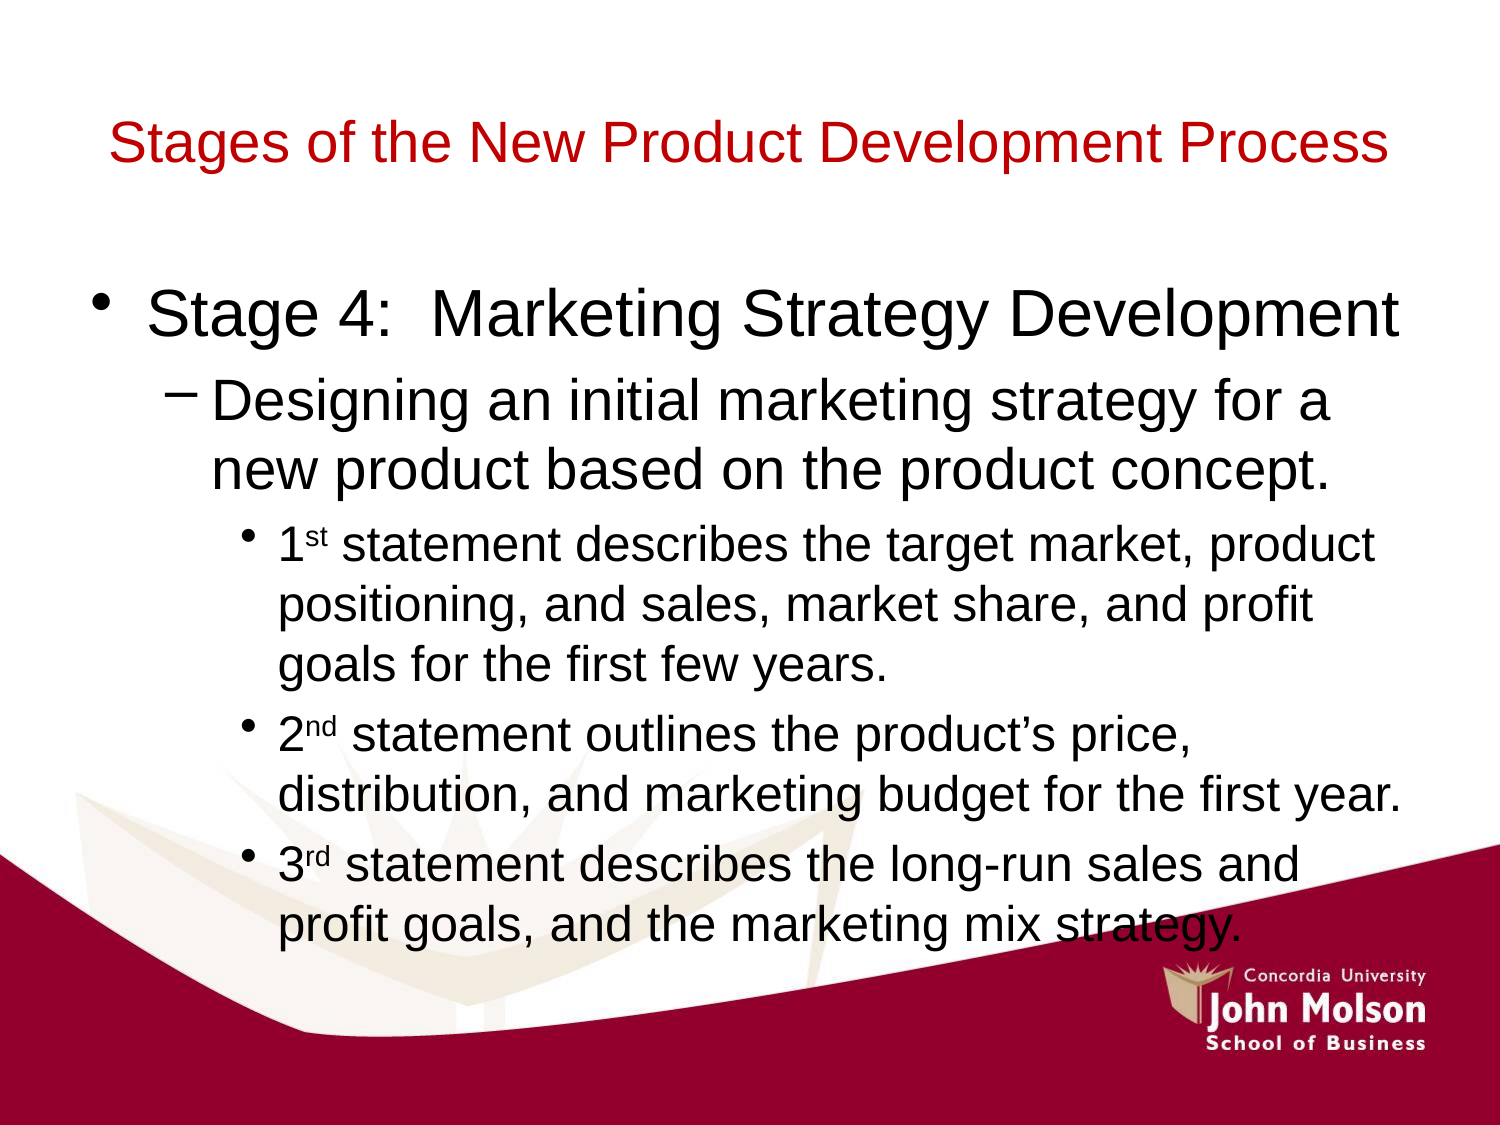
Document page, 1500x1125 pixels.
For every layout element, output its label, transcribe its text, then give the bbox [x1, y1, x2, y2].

list Stage 4: Marketing Strategy Development Designing an initial marketing strategy for a new product based on the product concept. 1st statement describes the target market, product positioning, and sales, market share, and profit goals for the first few years. 2nd statement outlines the product’s price, distribution, and marketing budget for the first year. 3rd statement describes the long-run sales and profit goals, and the marketing mix strategy. [74, 262, 1426, 1006]
title Stages of the New Product Development Process [74, 44, 1426, 233]
picture [0, 0, 1500, 1125]
